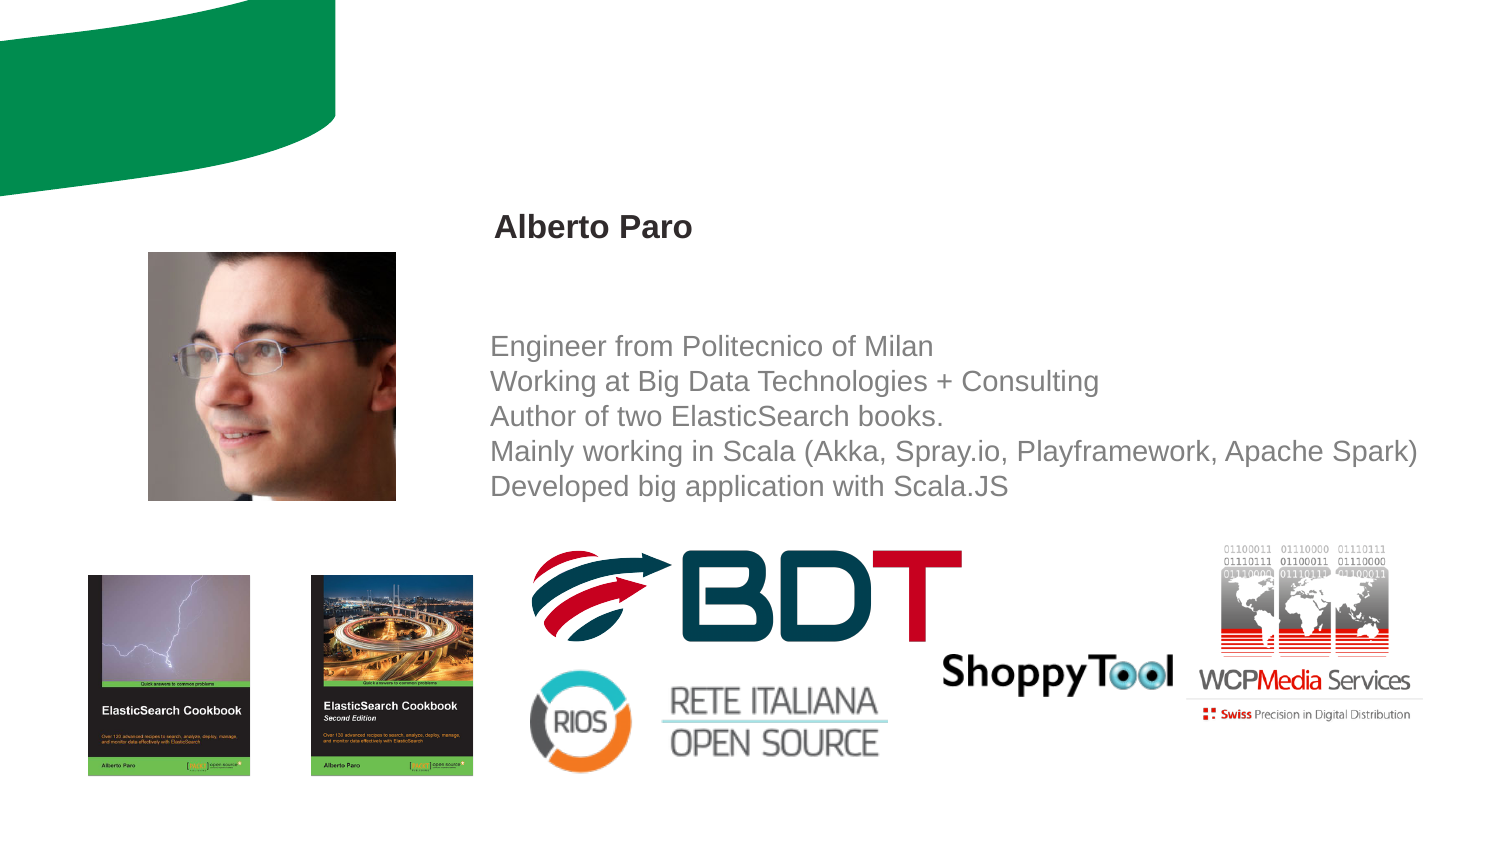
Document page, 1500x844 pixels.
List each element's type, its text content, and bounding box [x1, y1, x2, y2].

list Engineer from Politecnico of Milan Working at Big Data Technologies + Consulting Author of two ElasticSearch books. Mainly working in Scala (Akka, Spray.io, Playframework, Apache Spark) Developed big application with Scala.JS [490, 327, 1436, 505]
picture [475, 539, 1173, 793]
list Alberto Paro [493, 197, 1404, 245]
picture [88, 575, 251, 777]
picture [148, 252, 396, 501]
picture [311, 575, 474, 777]
picture [1186, 545, 1423, 723]
